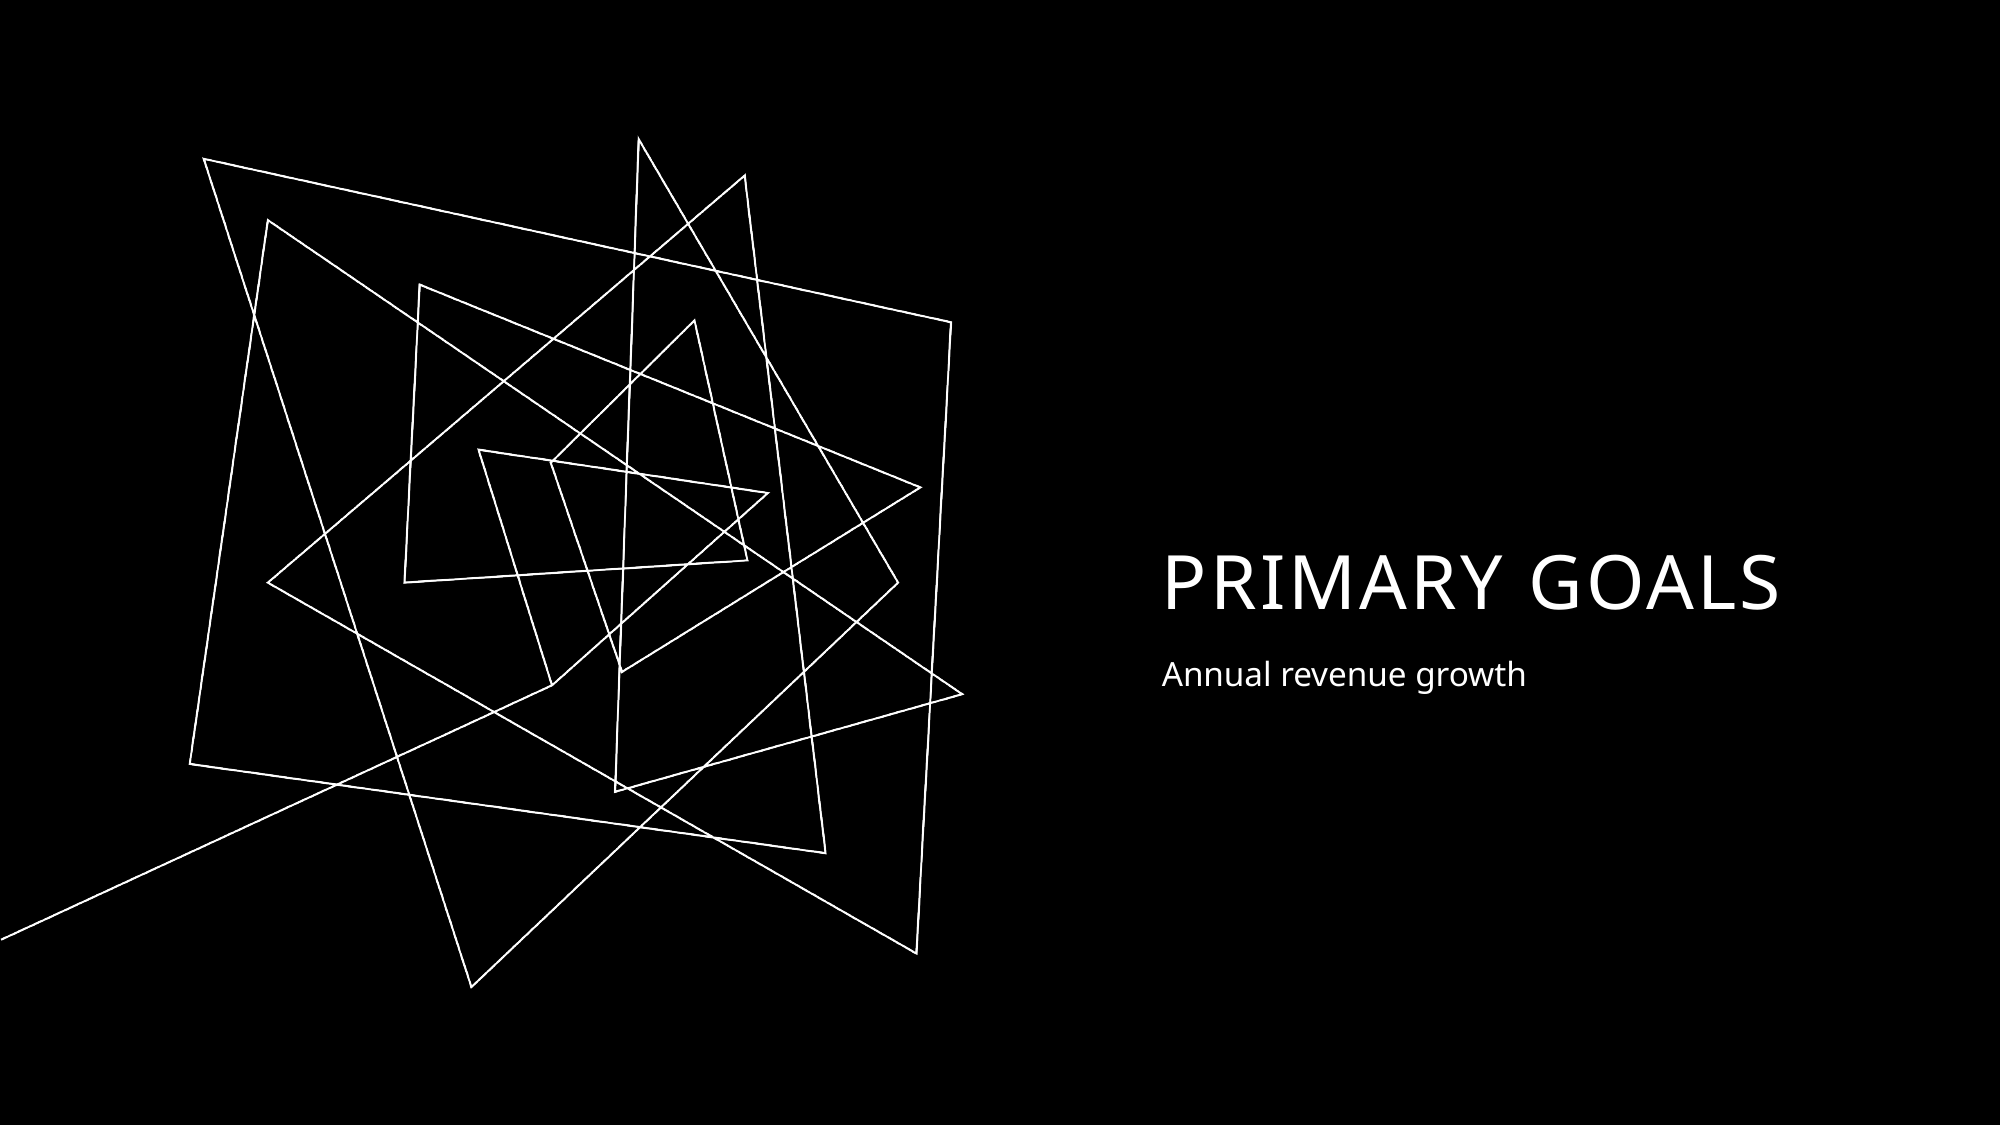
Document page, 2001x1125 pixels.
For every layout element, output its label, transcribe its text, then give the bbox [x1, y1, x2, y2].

picture [0, 135, 965, 989]
subtitle Annual revenue growth [1146, 649, 1833, 710]
title PRIMARY GOALS [1146, 352, 1833, 634]
